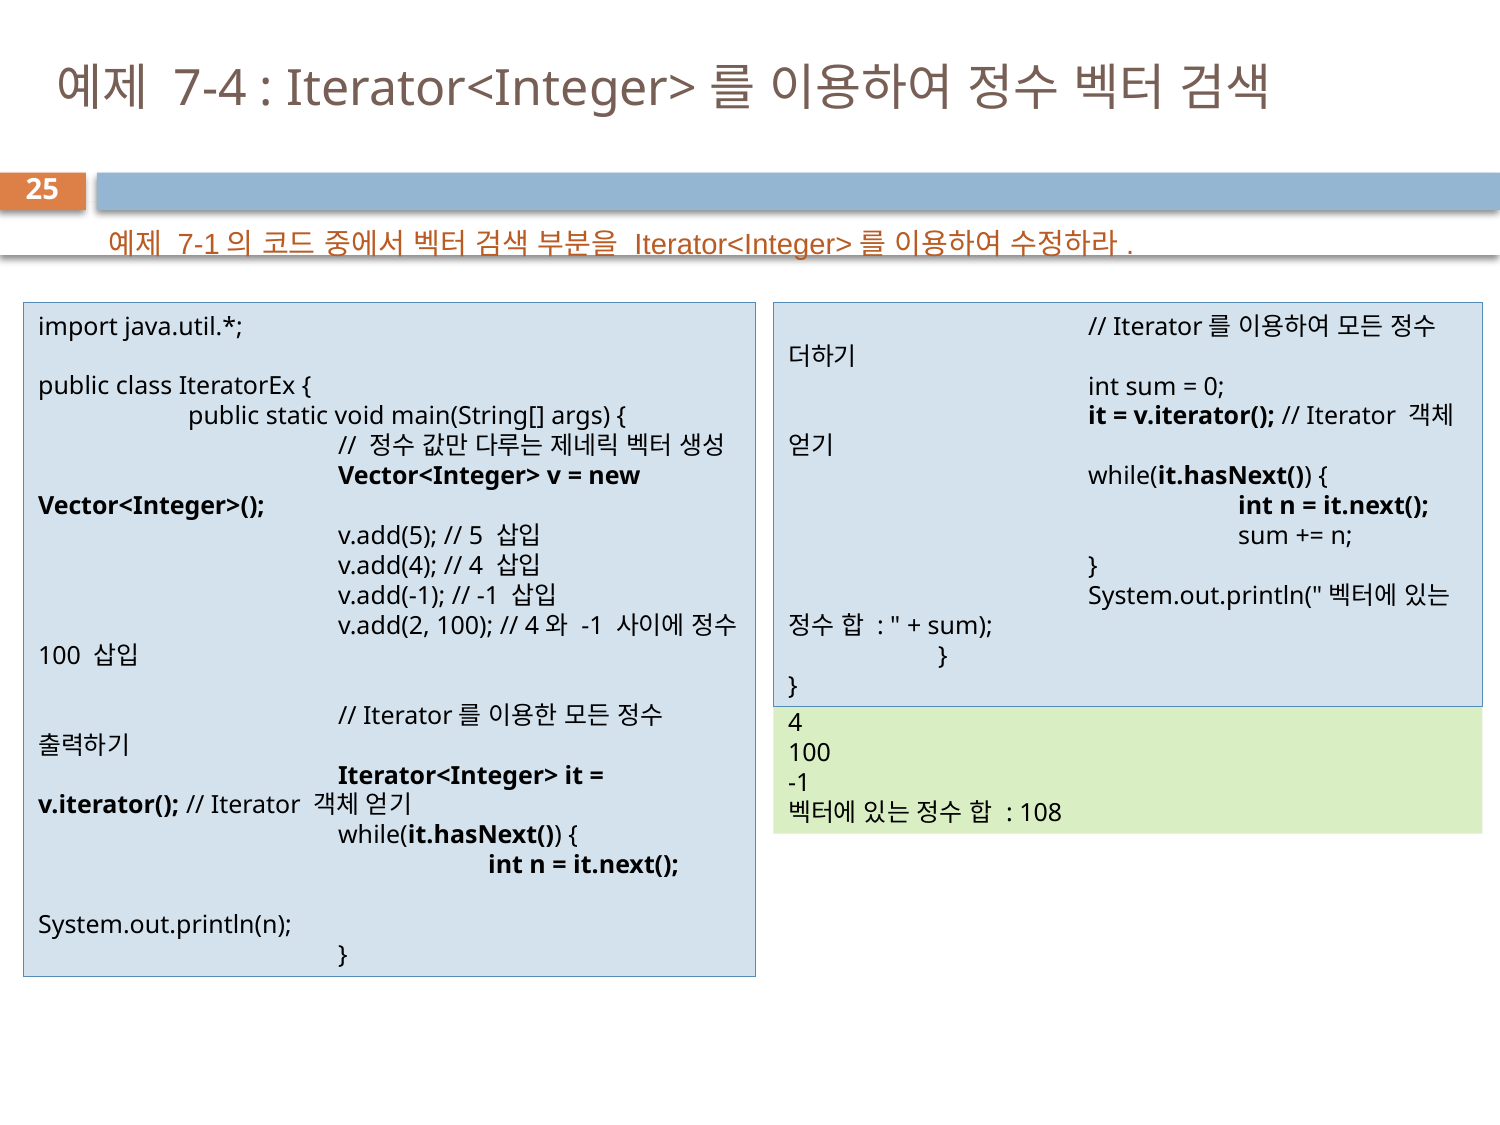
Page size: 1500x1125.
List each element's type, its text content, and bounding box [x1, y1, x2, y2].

text_box // Iterator를 이용하여 모든 정수 더하기 int sum = 0; it = v.iterator(); // Iterator 객체 얻기 while(it.hasNext()) { int n = it.next(); sum += n; } System.out.println("벡터에 있는 정수 합 : " + sum); } } [773, 302, 1483, 707]
title 예제 7-4 : Iterator<Integer>를 이용하여 정수 벡터 검색 [41, 19, 1466, 153]
text_box import java.util.*; public class IteratorEx { public static void main(String[] args) { // 정수 값만 다루는 제네릭 벡터 생성 Vector<Integer> v = new Vector<Integer>(); v.add(5); // 5 삽입 v.add(4); // 4 삽입 v.add(-1); // -1 삽입 v.add(2, 100); // 4와 -1 사이에 정수 100 삽입 // Iterator를 이용한 모든 정수 출력하기 Iterator<Integer> it = v.iterator(); // Iterator 객체 얻기 while(it.hasNext()) { int n = it.next(); System.out.println(n); } [23, 302, 756, 977]
text_box 예제 7-1의 코드 중에서 벡터 검색 부분을 Iterator<Integer>를 이용하여 수정하라. [93, 218, 1459, 269]
slide_number 25 [0, 170, 87, 211]
text_box 5 4 100 -1 벡터에 있는 정수 합 : 108 [773, 707, 1483, 834]
